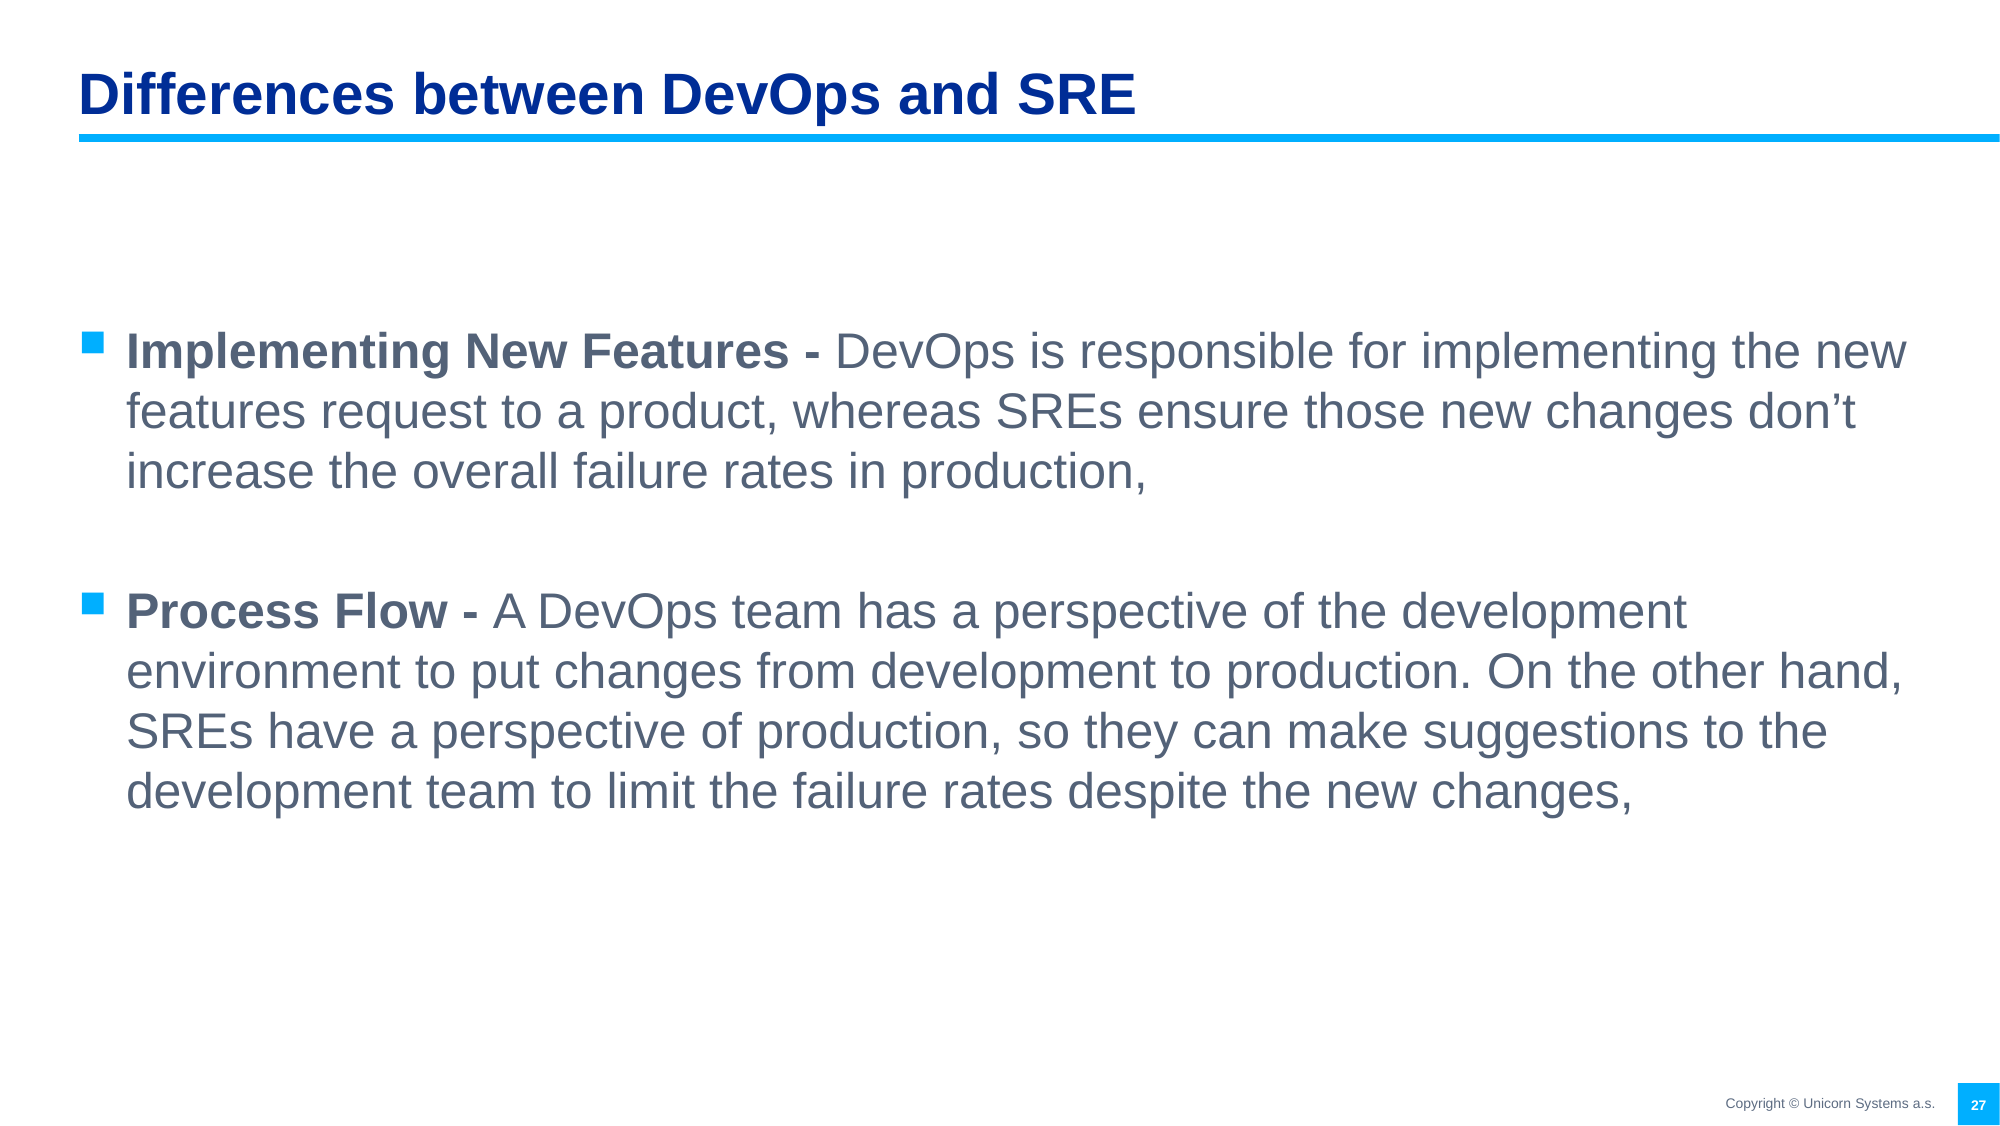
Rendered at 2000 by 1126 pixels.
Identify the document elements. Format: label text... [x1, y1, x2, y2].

footer Copyright © Unicorn Systems a.s. [1276, 1072, 1952, 1126]
list Implementing New Features - DevOps is responsible for implementing the new features request to a product, whereas SREs ensure those new changes don’t increase the overall failure rates in production, Process Flow - A DevOps team has a perspective of the development environment to put changes from development to production. On the other hand, SREs have a perspective of production, so they can make suggestions to the development team to limit the failure rates despite the new changes, [78, 177, 1921, 1076]
title Differences between DevOps and SRE [78, 0, 1921, 134]
slide_number 27 [1952, 1074, 2000, 1126]
